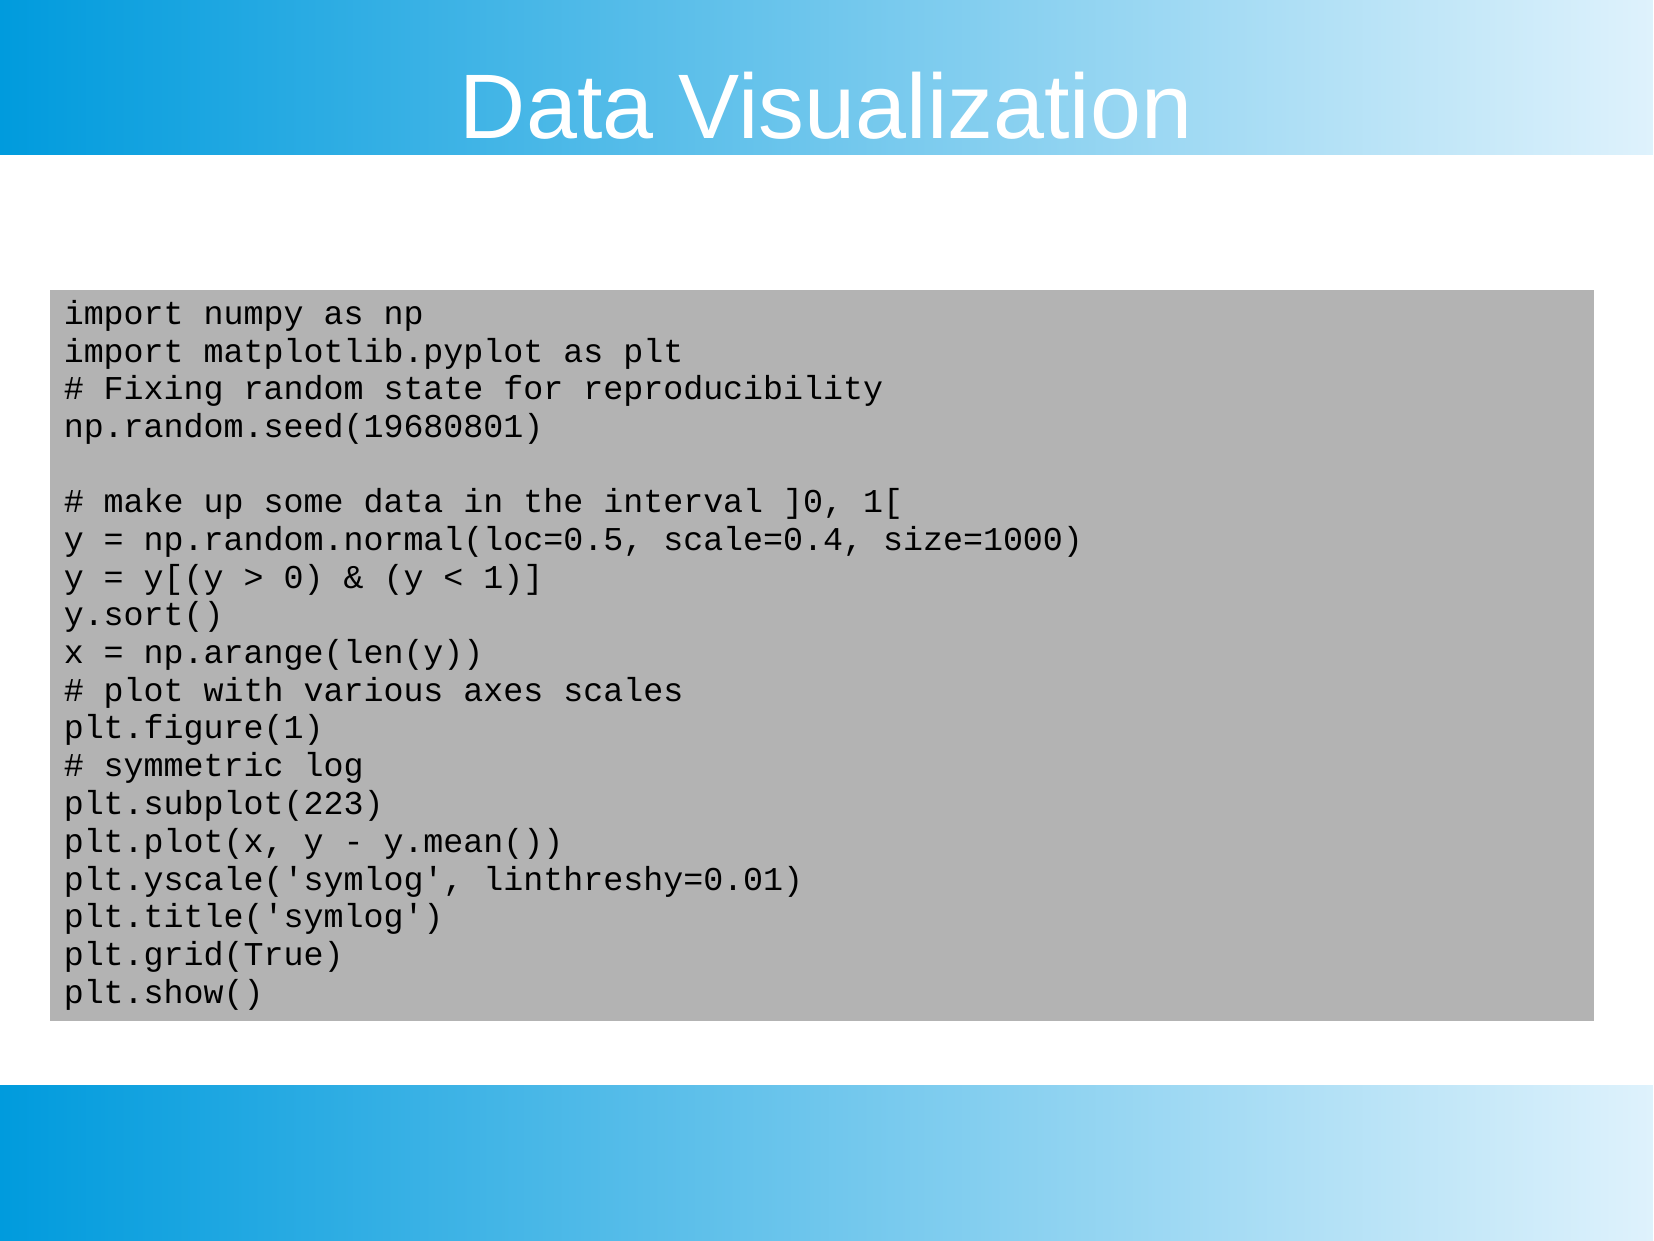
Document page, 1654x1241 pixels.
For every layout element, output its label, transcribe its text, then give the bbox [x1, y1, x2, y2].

text_box Data Visualization [82, 49, 1571, 154]
table_header import numpy as np import matplotlib.pyplot as plt # Fixing random state for reproducibility np.random.seed(19680801) # make up some data in the interval ]0, 1[ y = np.random.normal(loc=0.5, scale=0.4, size=1000) y = y[(y > 0) & (y < 1)] y.sort() x = np.arange(len(y)) # plot with various axes scales plt.figure(1) # symmetric log plt.subplot(223) plt.plot(x, y - y.mean()) plt.yscale('symlog', linthreshy=0.01) plt.title('symlog') plt.grid(True) plt.show() [50, 290, 1594, 1021]
